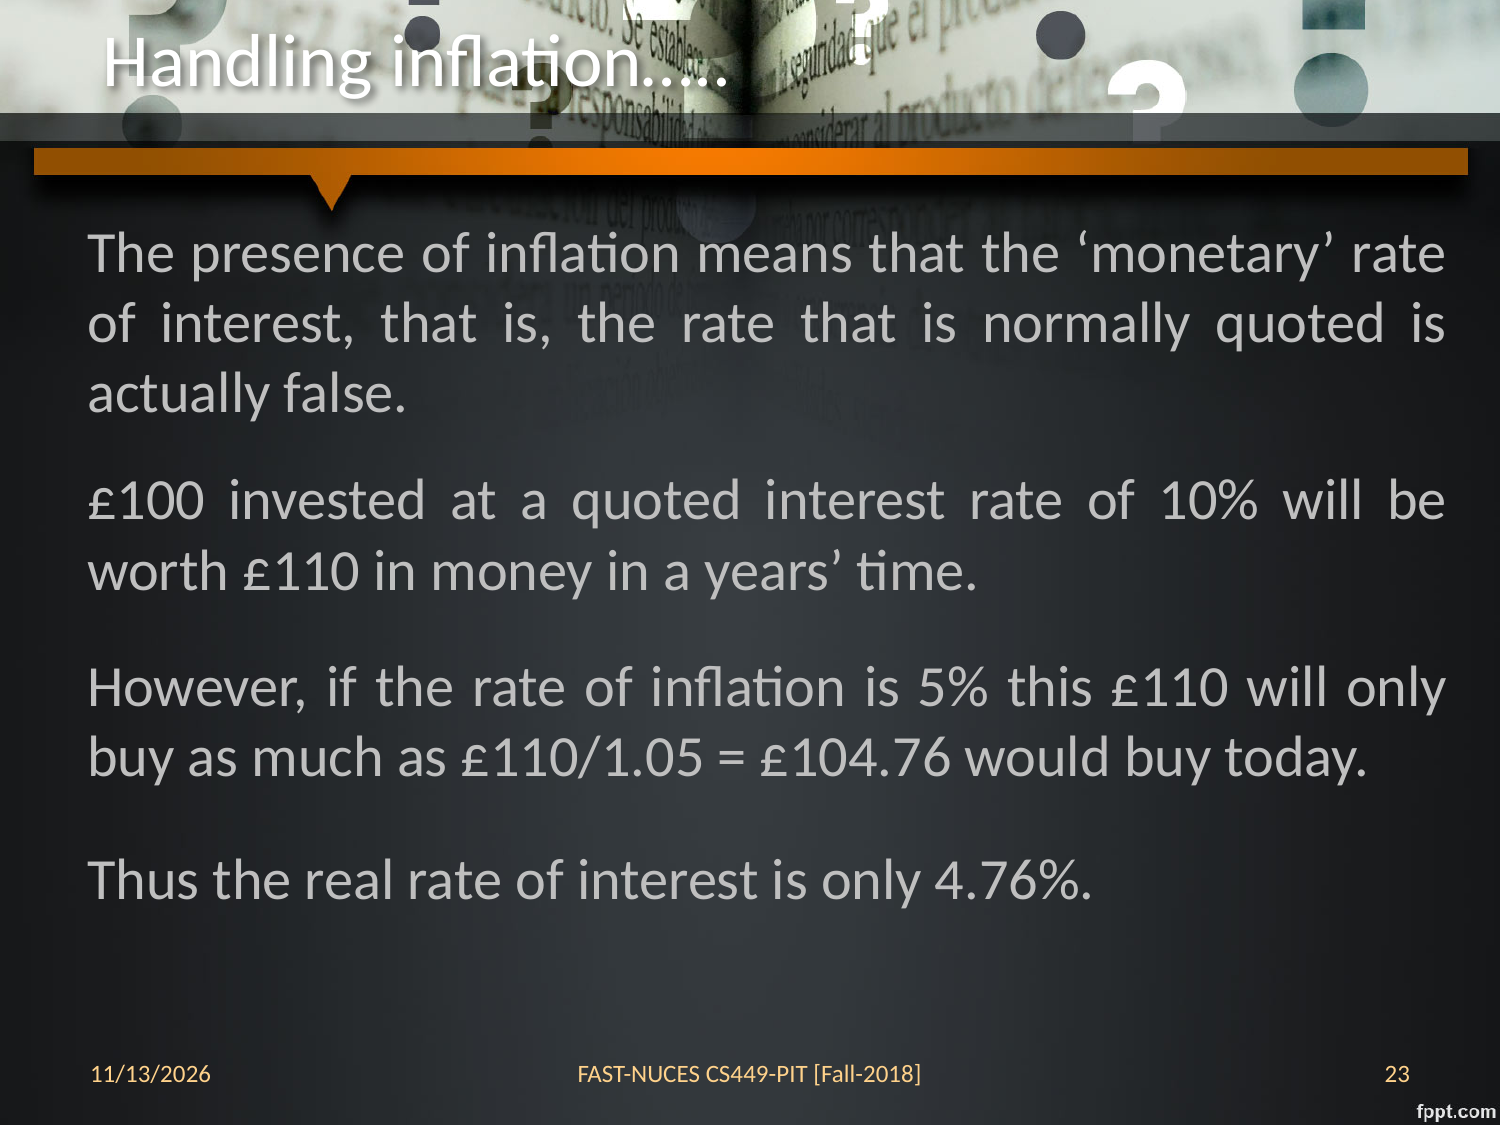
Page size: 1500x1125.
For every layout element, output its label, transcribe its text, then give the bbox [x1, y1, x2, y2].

footer FAST-NUCES CS449-PIT [Fall-2018] [425, 1042, 1074, 1103]
picture [0, 0, 1500, 1125]
slide_number 17-Oct-18 [75, 1042, 425, 1103]
list The presence of inflation means that the ‘monetary’ rate of interest, that is, the rate that is normally quoted is actually false. £100 invested at a quoted interest rate of 10% will be worth £110 in money in a years’ time. However, if the rate of inflation is 5% this £110 will only buy as much as £110/1.05 = £104.76 would buy today. Thus the real rate of interest is only 4.76%. [72, 206, 1463, 1043]
slide_number 23 [1074, 1042, 1425, 1103]
title Handling inflation….. [87, 0, 1438, 113]
